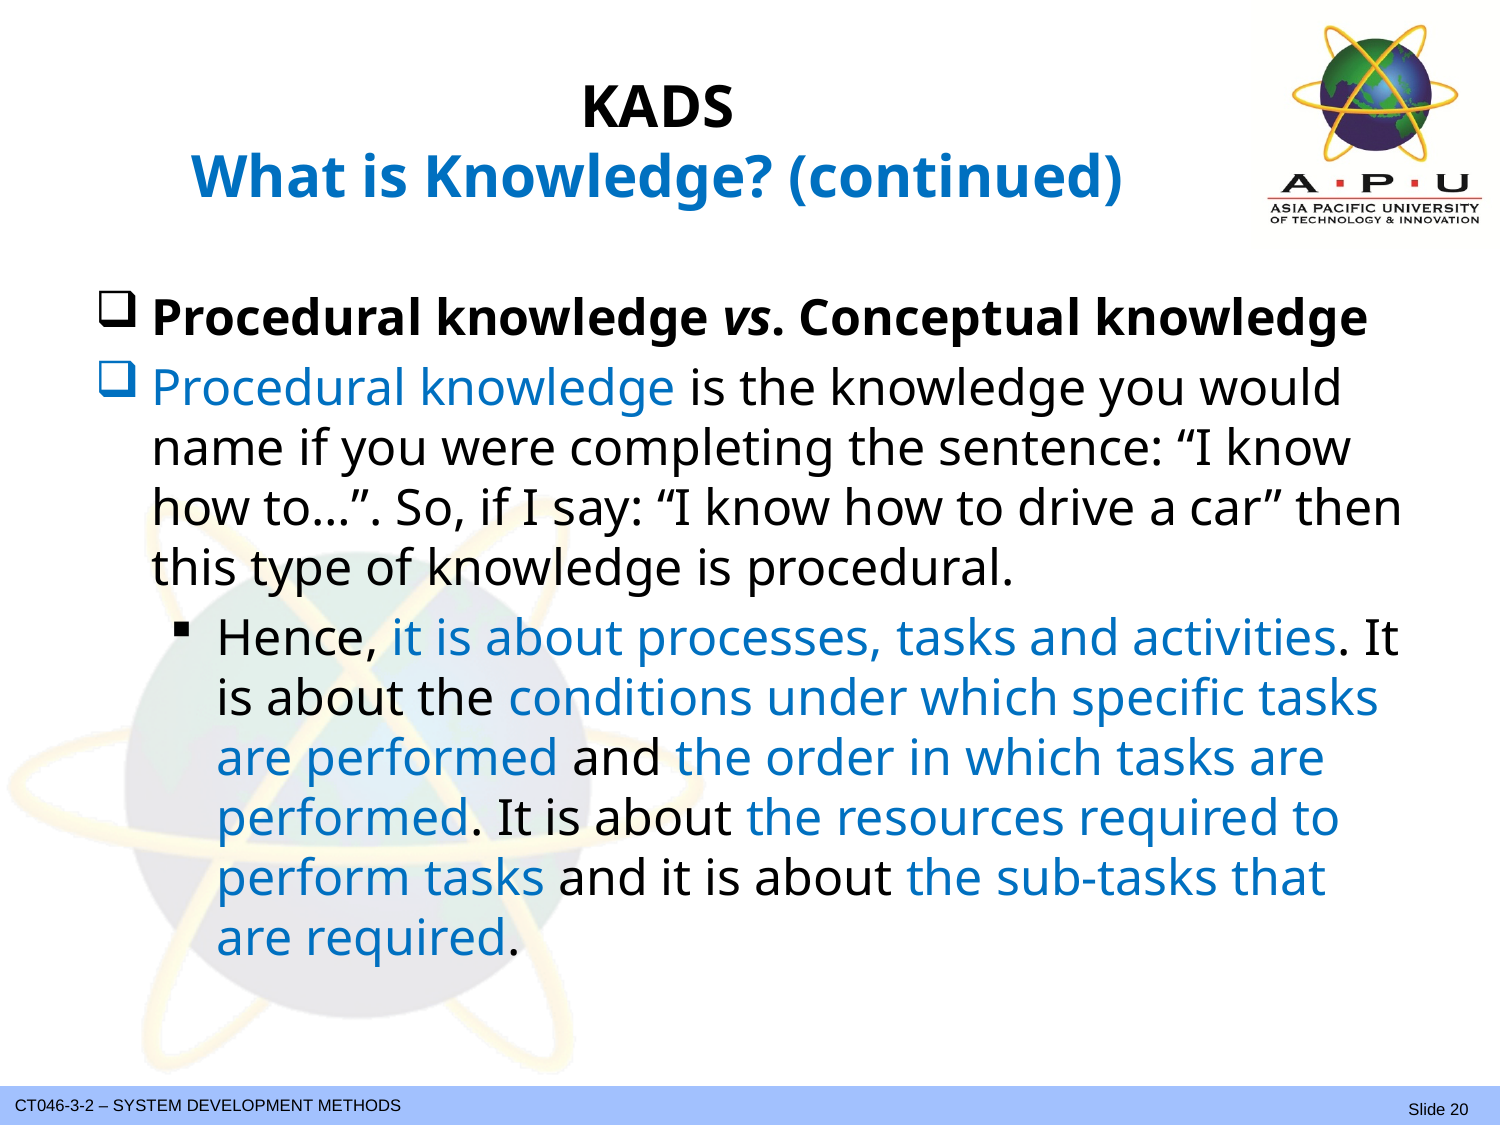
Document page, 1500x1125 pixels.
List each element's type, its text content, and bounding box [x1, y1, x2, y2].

list Procedural knowledge vs. Conceptual knowledge Procedural knowledge is the knowledge you would name if you were completing the sentence: “I know how to…”. So, if I say: “I know how to drive a car” then this type of knowledge is procedural. Hence, it is about processes, tasks and activities. It is about the conditions under which specific tasks are performed and the order in which tasks are performed. It is about the resources required to perform tasks and it is about the sub-tasks that are required. [79, 278, 1431, 1022]
title KADS What is Knowledge? (continued) [79, 44, 1236, 233]
picture [1251, 0, 1500, 249]
